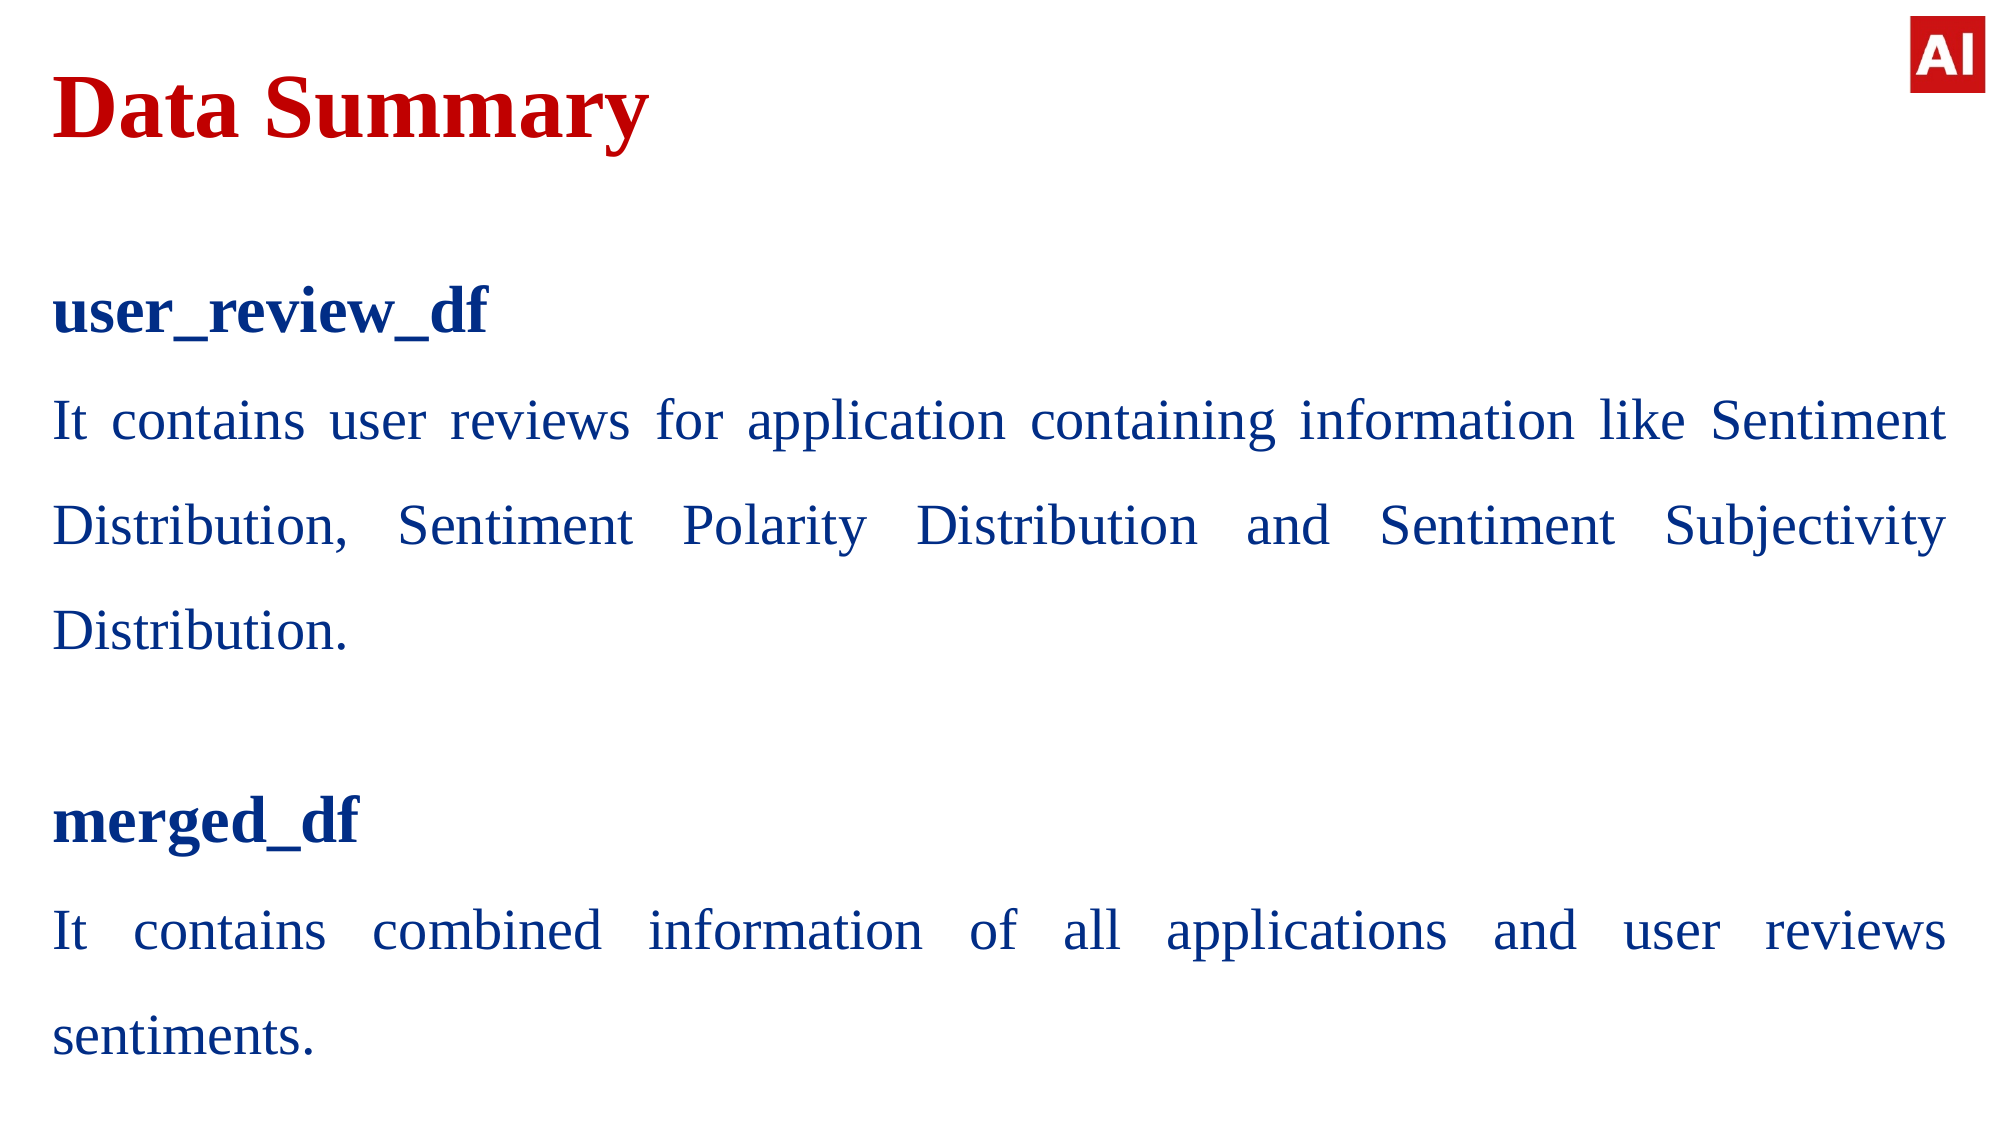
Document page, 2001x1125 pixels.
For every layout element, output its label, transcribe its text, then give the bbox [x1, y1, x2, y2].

text_box Data Summary user_review_df It contains user reviews for application containing information like Sentiment Distribution, Sentiment Polarity Distribution and Sentiment Subjectivity Distribution. merged_df It contains combined information of all applications and user reviews sentiments. [37, 38, 1963, 1074]
picture [1909, 16, 1986, 93]
